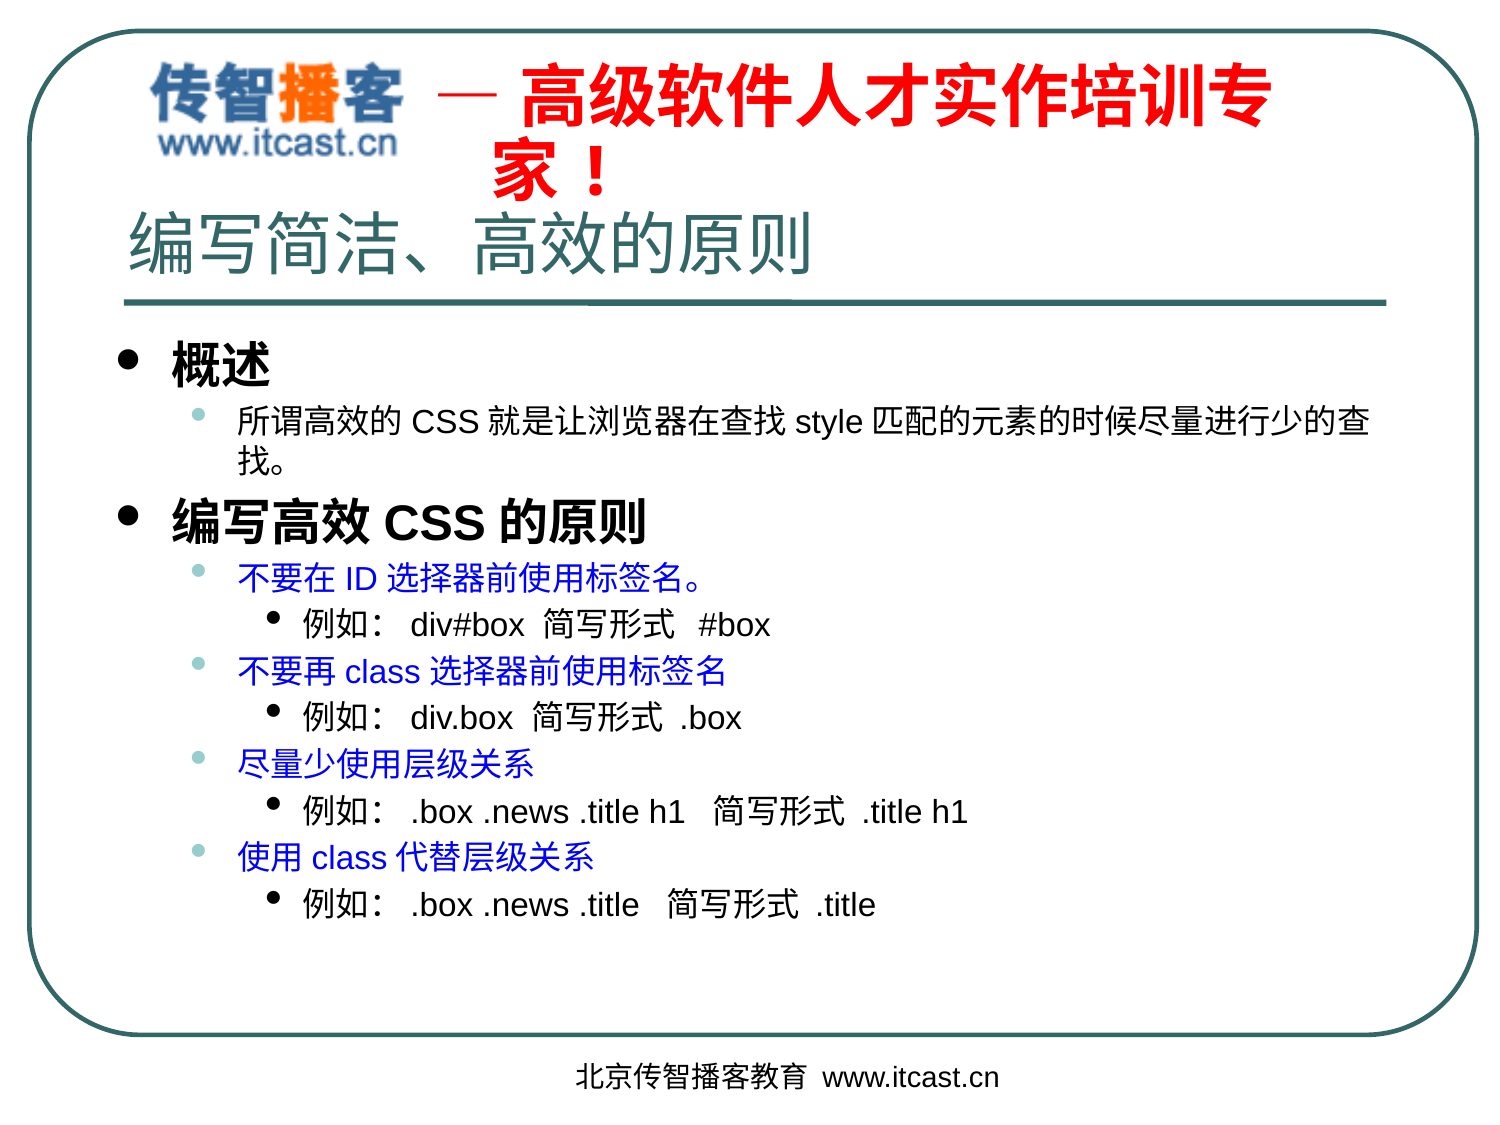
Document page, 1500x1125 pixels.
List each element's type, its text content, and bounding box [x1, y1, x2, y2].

list 概述 所谓高效的CSS就是让浏览器在查找style匹配的元素的时候尽量进行少的查找。 编写高效CSS的原则 不要在ID选择器前使用标签名。 例如：div#box 简写形式 #box 不要再class选择器前使用标签名 例如：div.box 简写形式 .box 尽量少使用层级关系 例如：.box .news .title h1 简写形式 .title h1 使用class代替层级关系 例如：.box .news .title 简写形式 .title [100, 326, 1436, 999]
title 编写简洁、高效的原则 [111, 54, 1375, 292]
